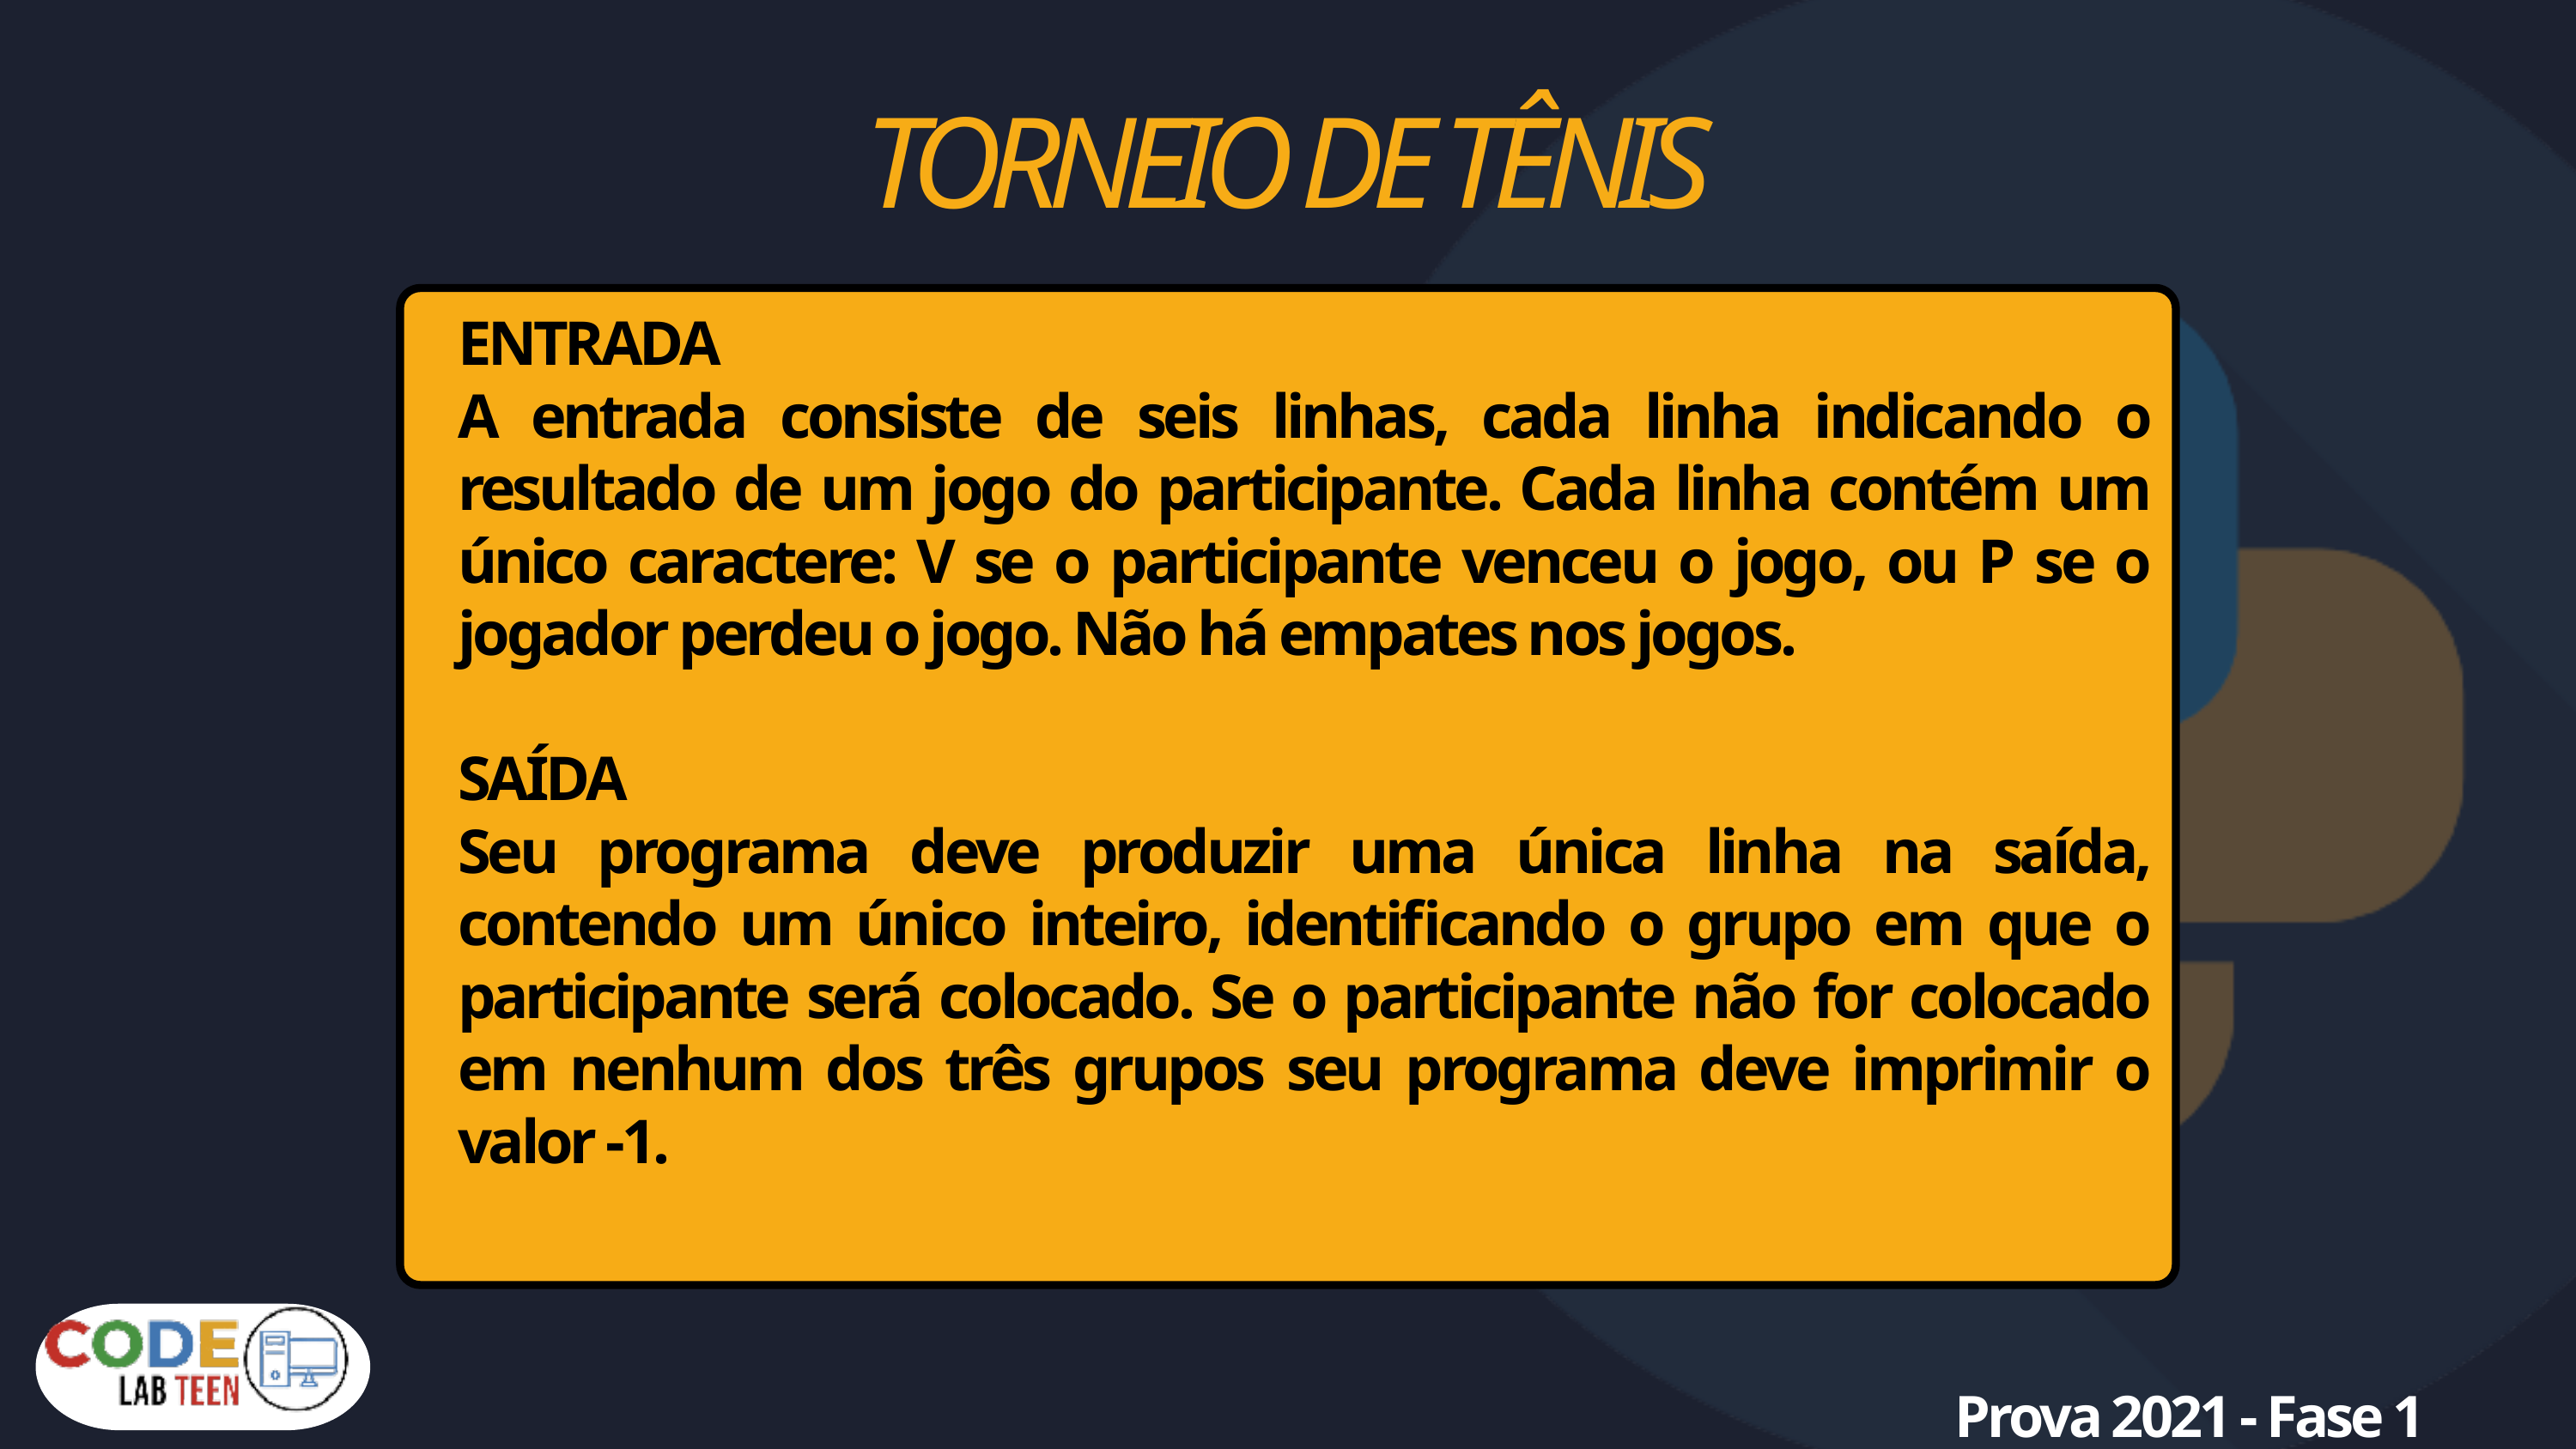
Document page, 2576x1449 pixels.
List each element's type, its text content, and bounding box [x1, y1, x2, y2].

text_box [8, 1284, 398, 1449]
text_box TORNEIO DE TÊNIS [173, 60, 2403, 233]
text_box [35, 1303, 371, 1431]
text_box [1288, 0, 2576, 1449]
text_box Prova 2021 - Fase 1 [1954, 1379, 2576, 1449]
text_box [399, 288, 2177, 1286]
